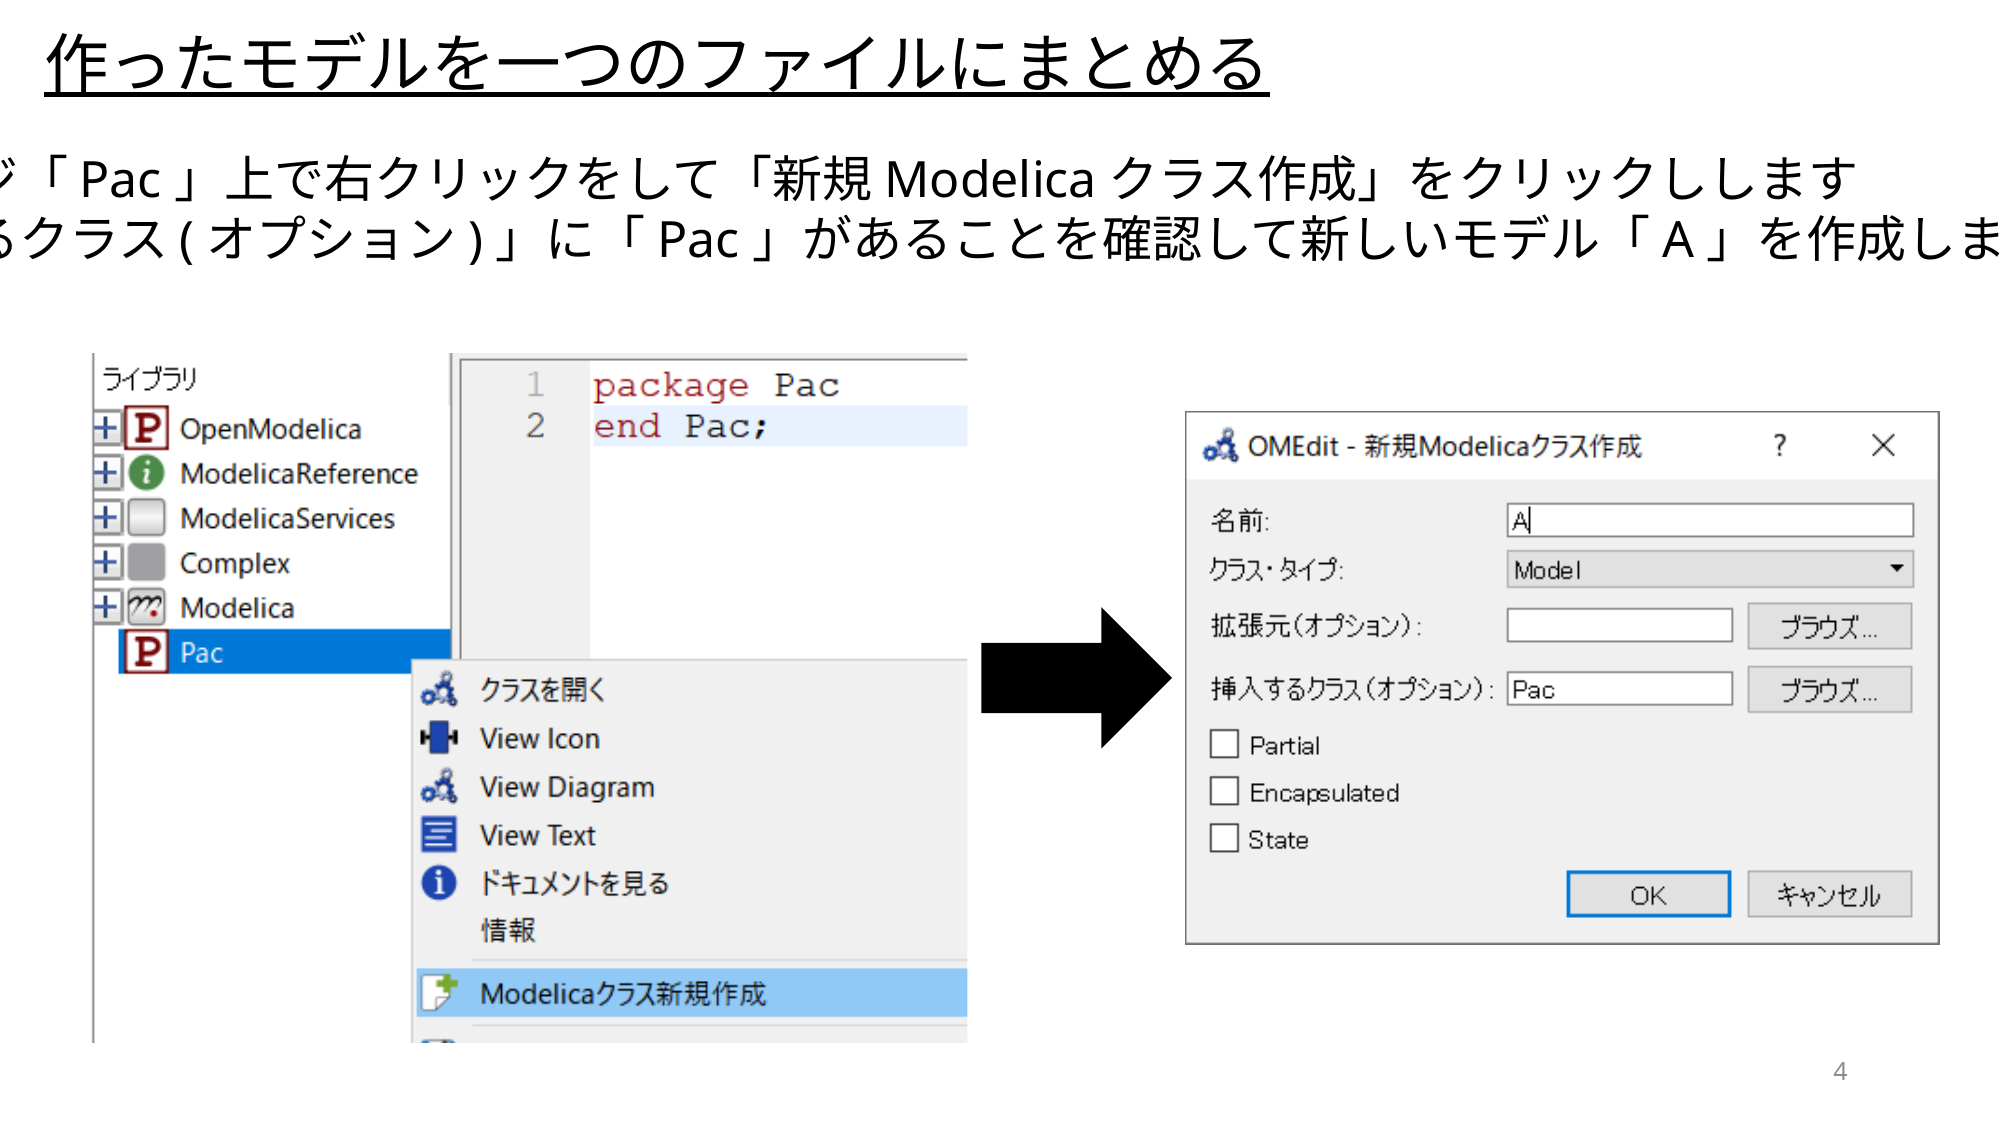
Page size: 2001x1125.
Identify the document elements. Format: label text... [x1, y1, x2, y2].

text_box 作ったモデルを一つのファイルにまとめる [36, 14, 1279, 109]
picture [1185, 411, 1940, 945]
text_box [981, 607, 1172, 749]
slide_number 4 [1412, 1042, 1863, 1103]
picture [91, 353, 968, 1043]
text_box パッケージ「Pac」上で右クリックをして「新規Modelicaクラス作成」をクリックしします 「挿入するクラス(オプション)」に「Pac」があることを確認して新しいモデル「A」を作成しましょう [0, 140, 2000, 275]
